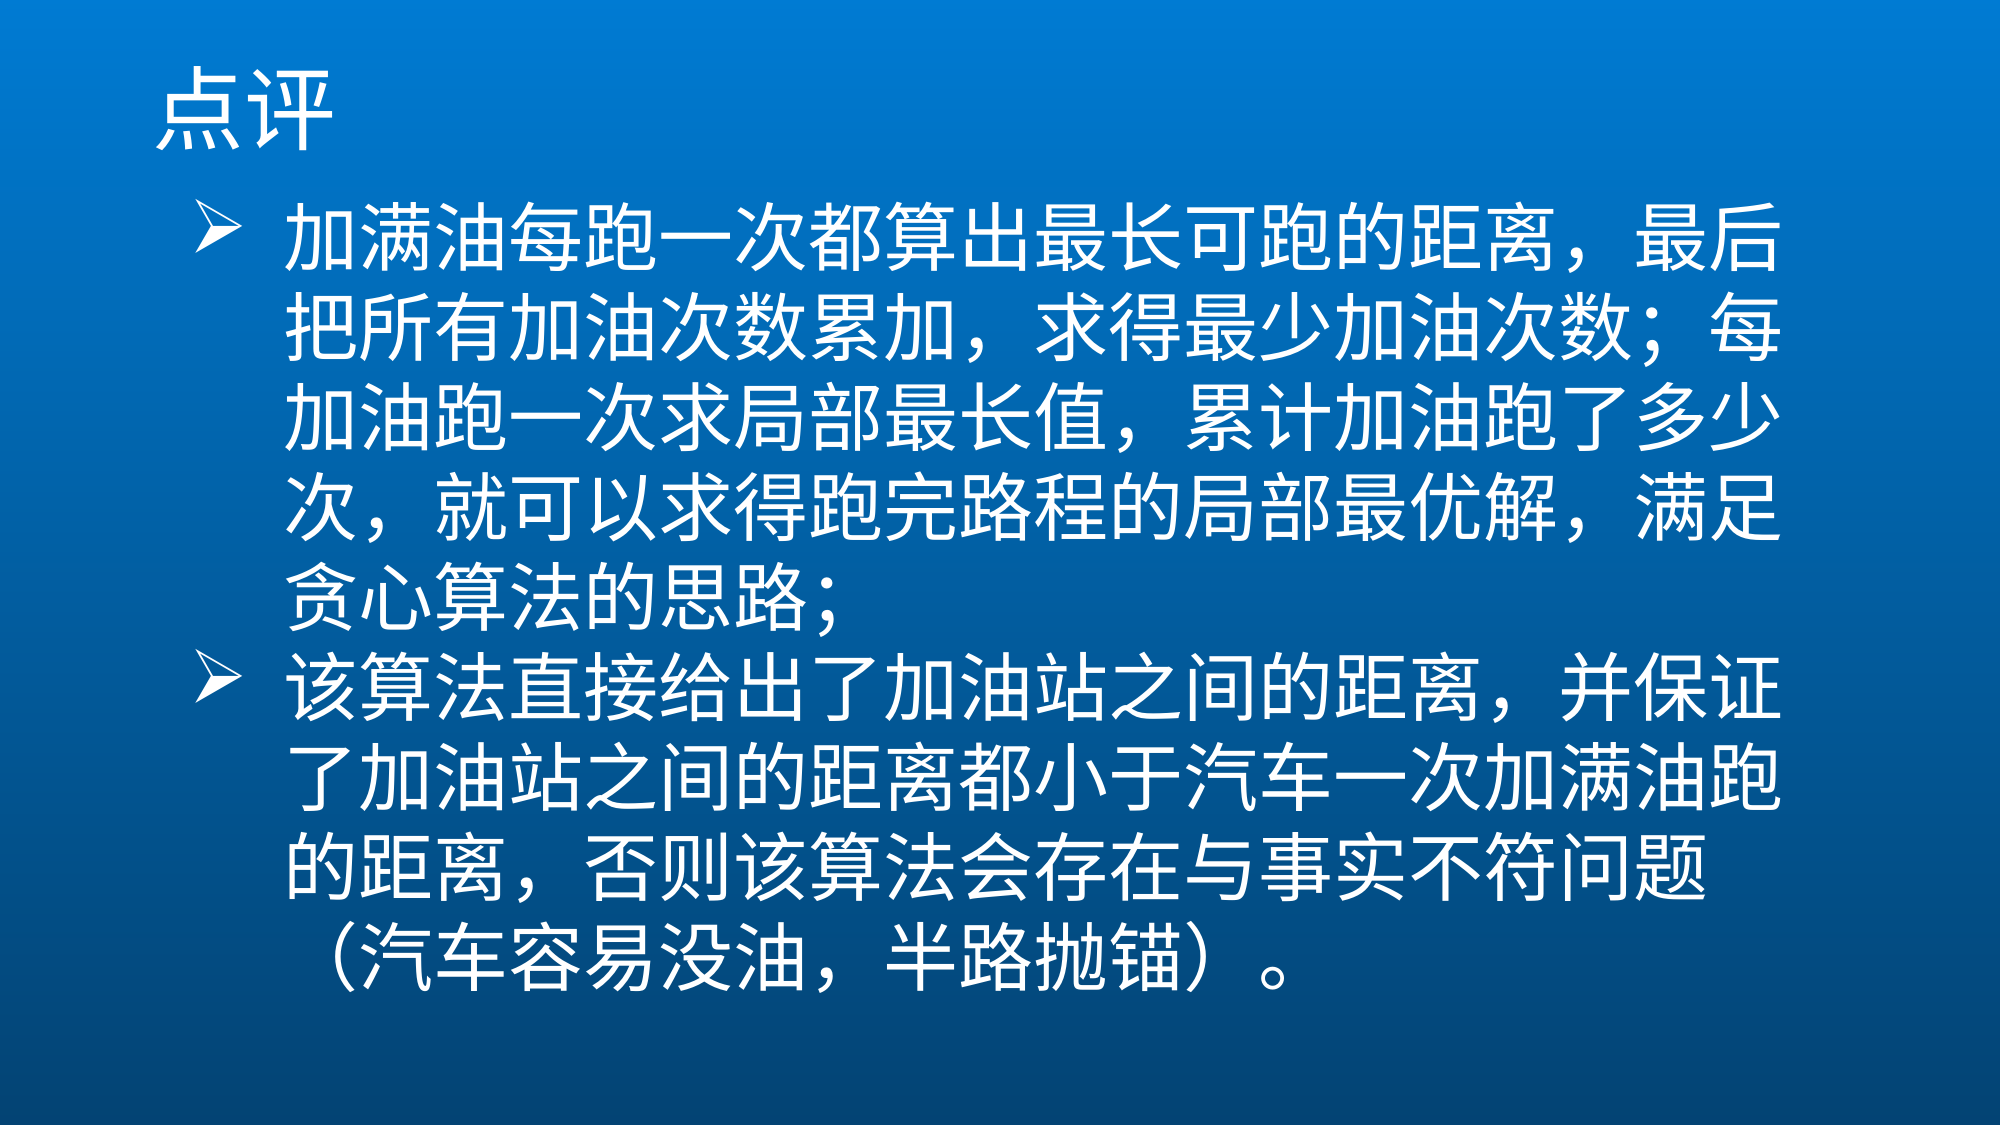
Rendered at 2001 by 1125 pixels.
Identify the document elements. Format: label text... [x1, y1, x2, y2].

text_box 加满油每跑一次都算出最长可跑的距离，最后把所有加油次数累加，求得最少加油次数；每加油跑一次求局部最长值，累计加油跑了多少次，就可以求得跑完路程的局部最优解，满足贪心算法的思路； 该算法直接给出了加油站之间的距离，并保证了加油站之间的距离都小于汽车一次加满油跑的距离，否则该算法会存在与事实不符问题（汽车容易没油，半路抛锚）。 [175, 183, 1863, 1008]
title 点评 [137, 4, 1863, 223]
